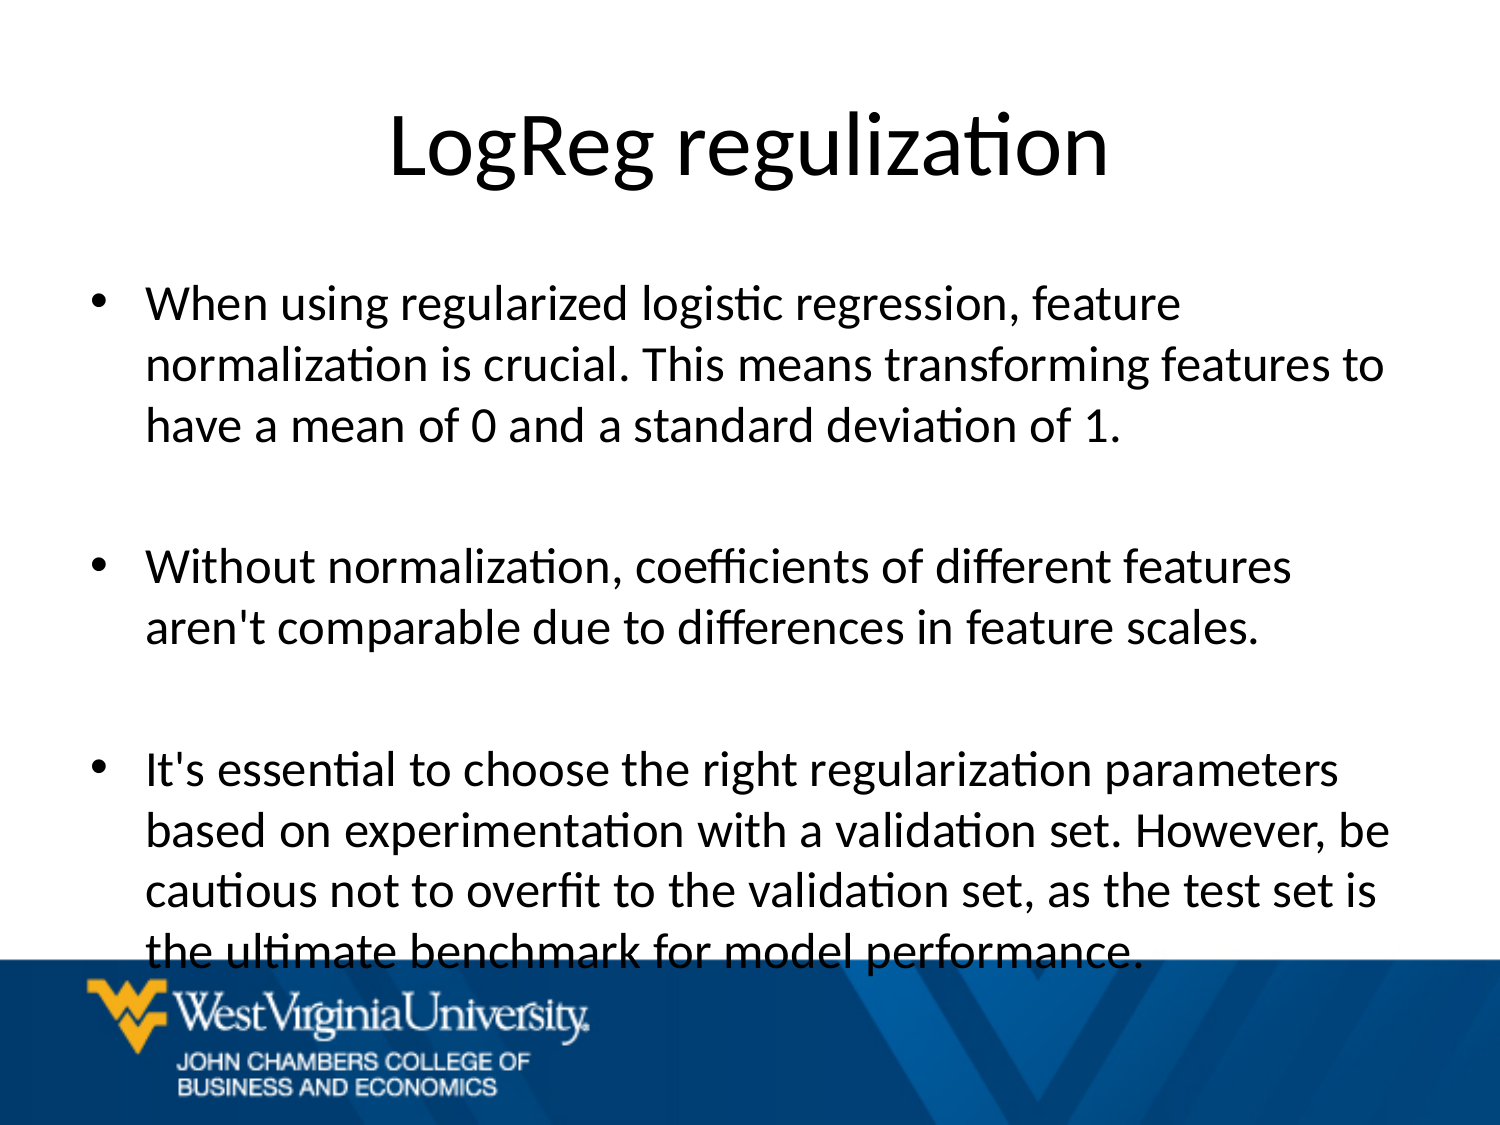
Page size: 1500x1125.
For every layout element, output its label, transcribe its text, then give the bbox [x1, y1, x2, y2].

picture [0, 0, 1500, 1125]
list When using regularized logistic regression, feature normalization is crucial. This means transforming features to have a mean of 0 and a standard deviation of 1. Without normalization, coefficients of different features aren't comparable due to differences in feature scales. It's essential to choose the right regularization parameters based on experimentation with a validation set. However, be cautious not to overfit to the validation set, as the test set is the ultimate benchmark for model performance. [75, 262, 1425, 1005]
title LogReg regulization [75, 45, 1425, 233]
